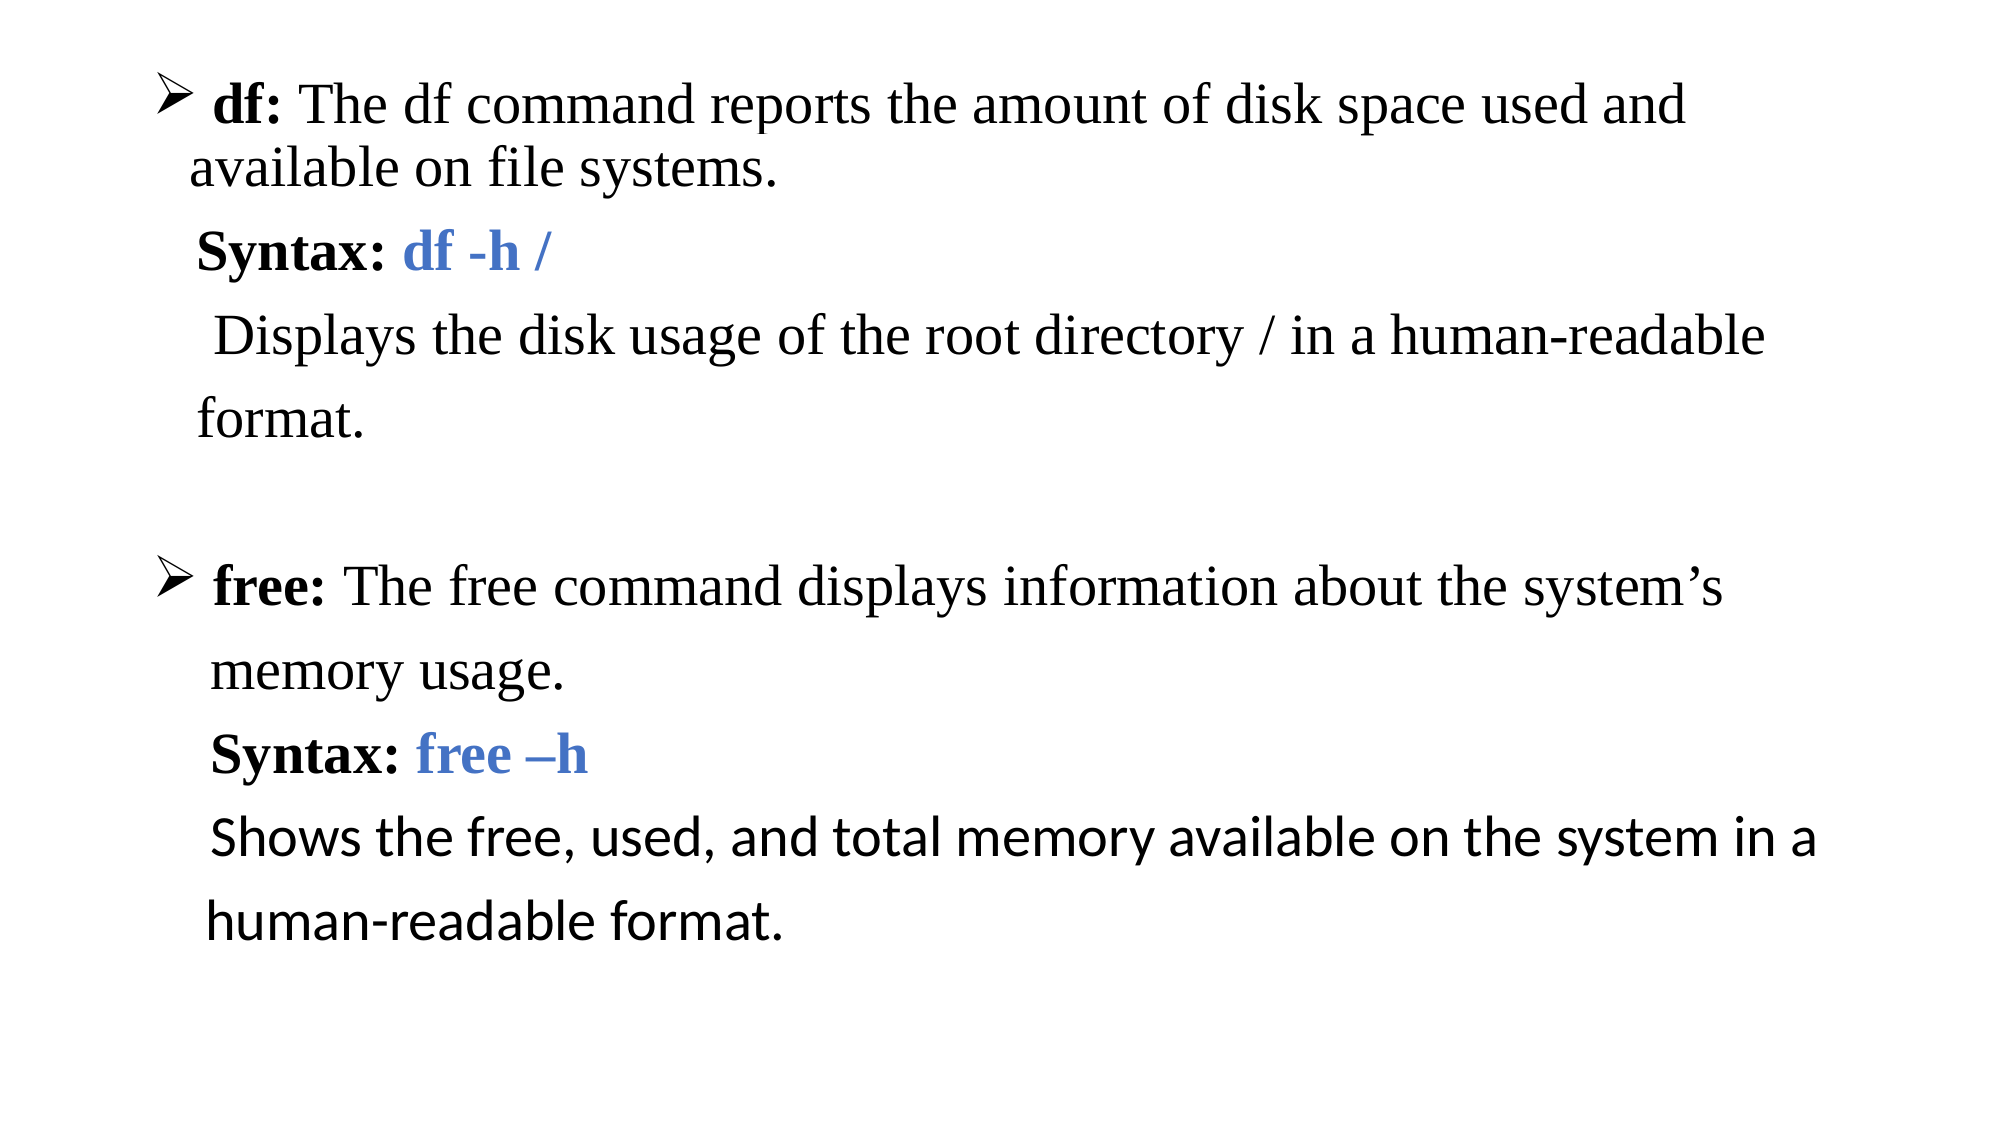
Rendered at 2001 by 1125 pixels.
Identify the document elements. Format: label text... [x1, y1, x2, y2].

list df: The df command reports the amount of disk space used and available on file systems. Syntax: df -h / Displays the disk usage of the root directory / in a human-readable format. free: The free command displays information about the system’s memory usage. Syntax: free –h Shows the free, used, and total memory available on the system in a human-readable format. [137, 65, 1863, 1014]
